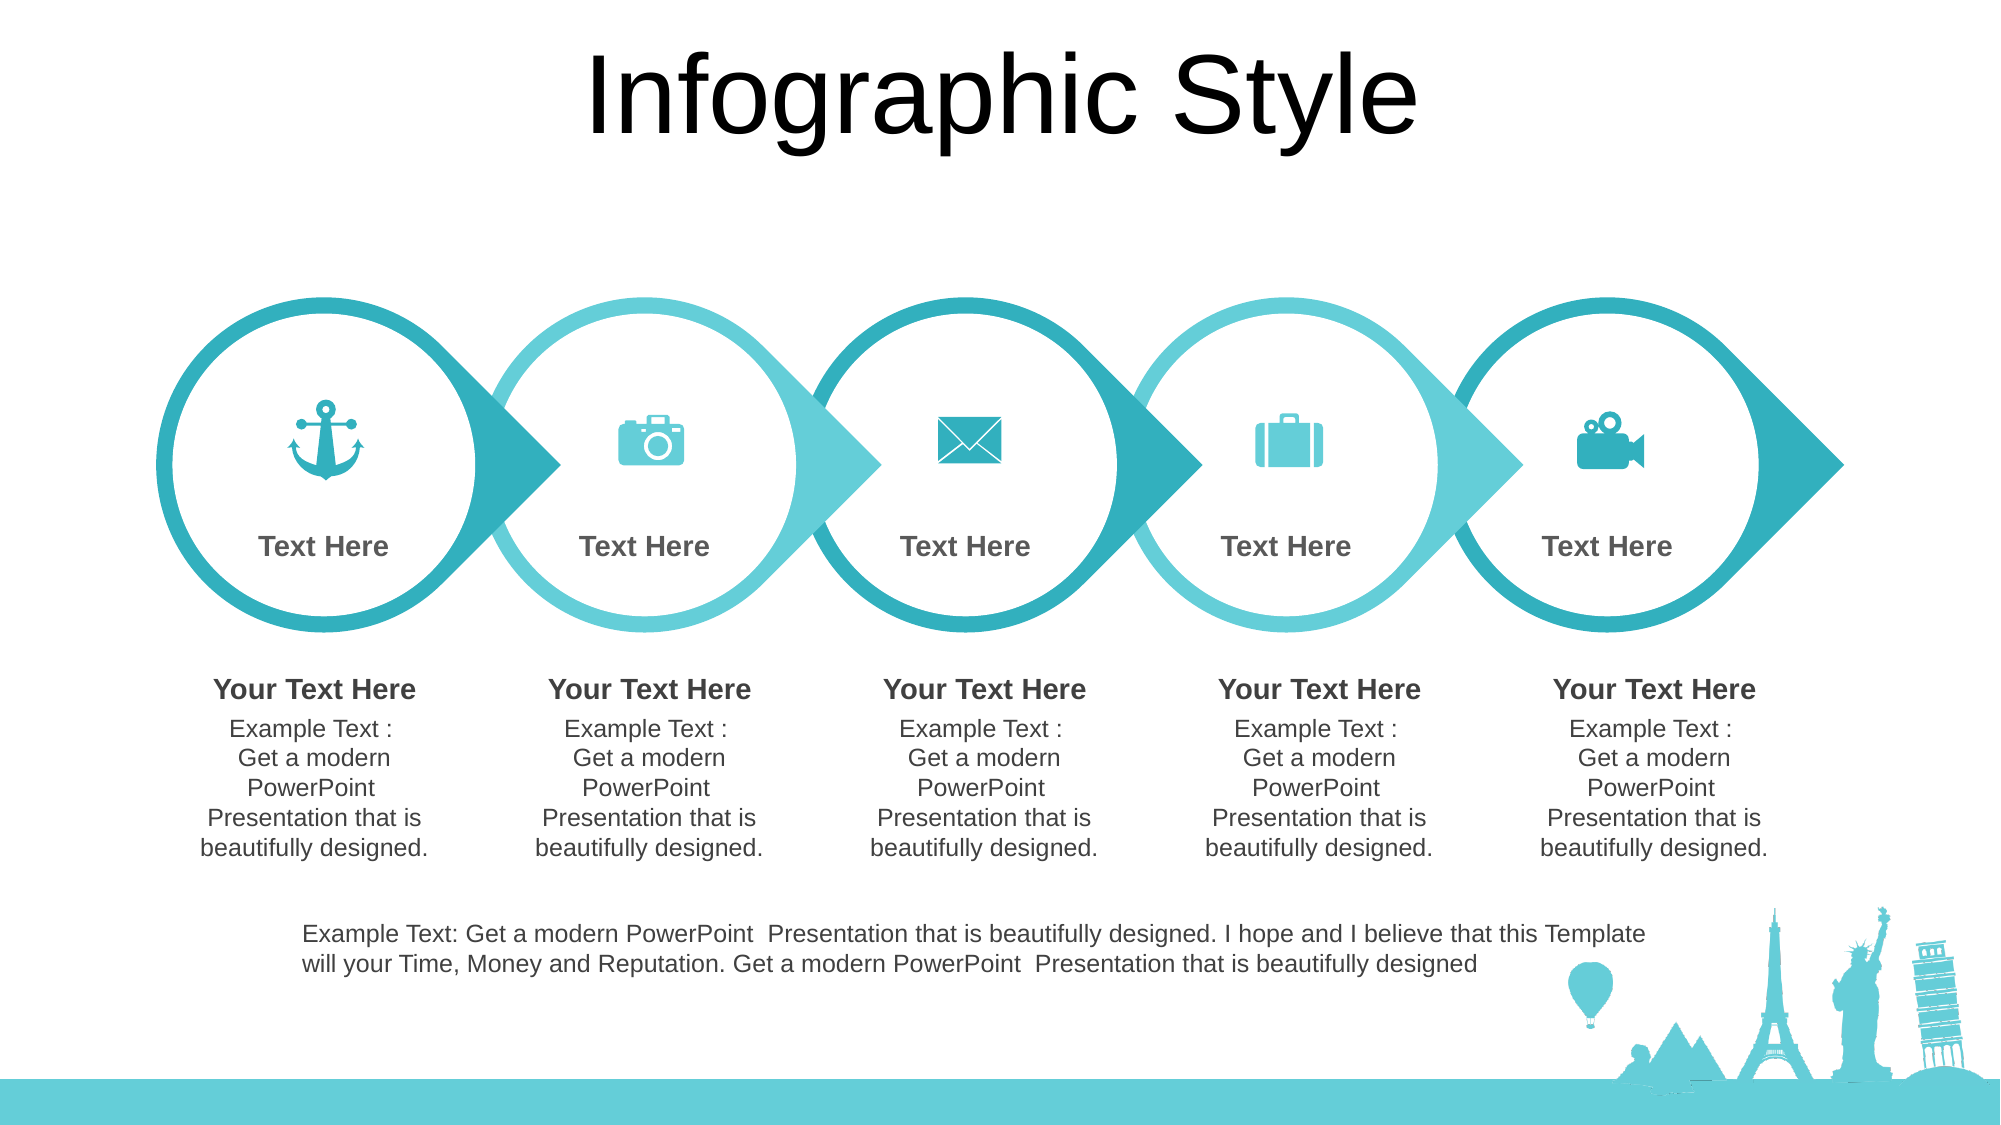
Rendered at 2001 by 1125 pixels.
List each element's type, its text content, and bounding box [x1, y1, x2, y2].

text_box [155, 296, 563, 634]
text_box Text Here [536, 519, 753, 570]
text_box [1512, 663, 1797, 872]
text_box [1146, 313, 1439, 617]
text_box [1467, 313, 1760, 617]
text_box [1576, 410, 1646, 471]
text_box Text Here [1499, 519, 1716, 570]
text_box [1177, 663, 1462, 872]
text_box [813, 296, 1205, 634]
text_box [1267, 412, 1325, 469]
text_box [504, 313, 797, 617]
text_box [171, 313, 476, 617]
text_box Text Here [857, 519, 1074, 570]
list Infographic Style [53, 38, 1952, 157]
picture [1899, 940, 1990, 1086]
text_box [172, 663, 457, 872]
text_box [1133, 296, 1525, 634]
text_box Text Here [215, 519, 432, 570]
picture [1733, 908, 1816, 1083]
text_box Example Text: Get a modern PowerPoint Presentation that is beautifully designed. I hope and I believe that this Template will your Time, Money and Reputation. Get a modern PowerPoint Presentation that is beautifully designed [287, 910, 1691, 986]
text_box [507, 663, 792, 872]
picture [1830, 906, 1893, 1083]
text_box [935, 415, 1005, 465]
text_box [1454, 296, 1846, 634]
picture [1568, 986, 1727, 1096]
text_box [284, 398, 368, 482]
text_box Text Here [1178, 519, 1395, 570]
text_box [492, 296, 884, 634]
text_box [1254, 421, 1266, 469]
text_box [617, 413, 686, 467]
text_box [825, 313, 1118, 617]
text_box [842, 663, 1127, 872]
